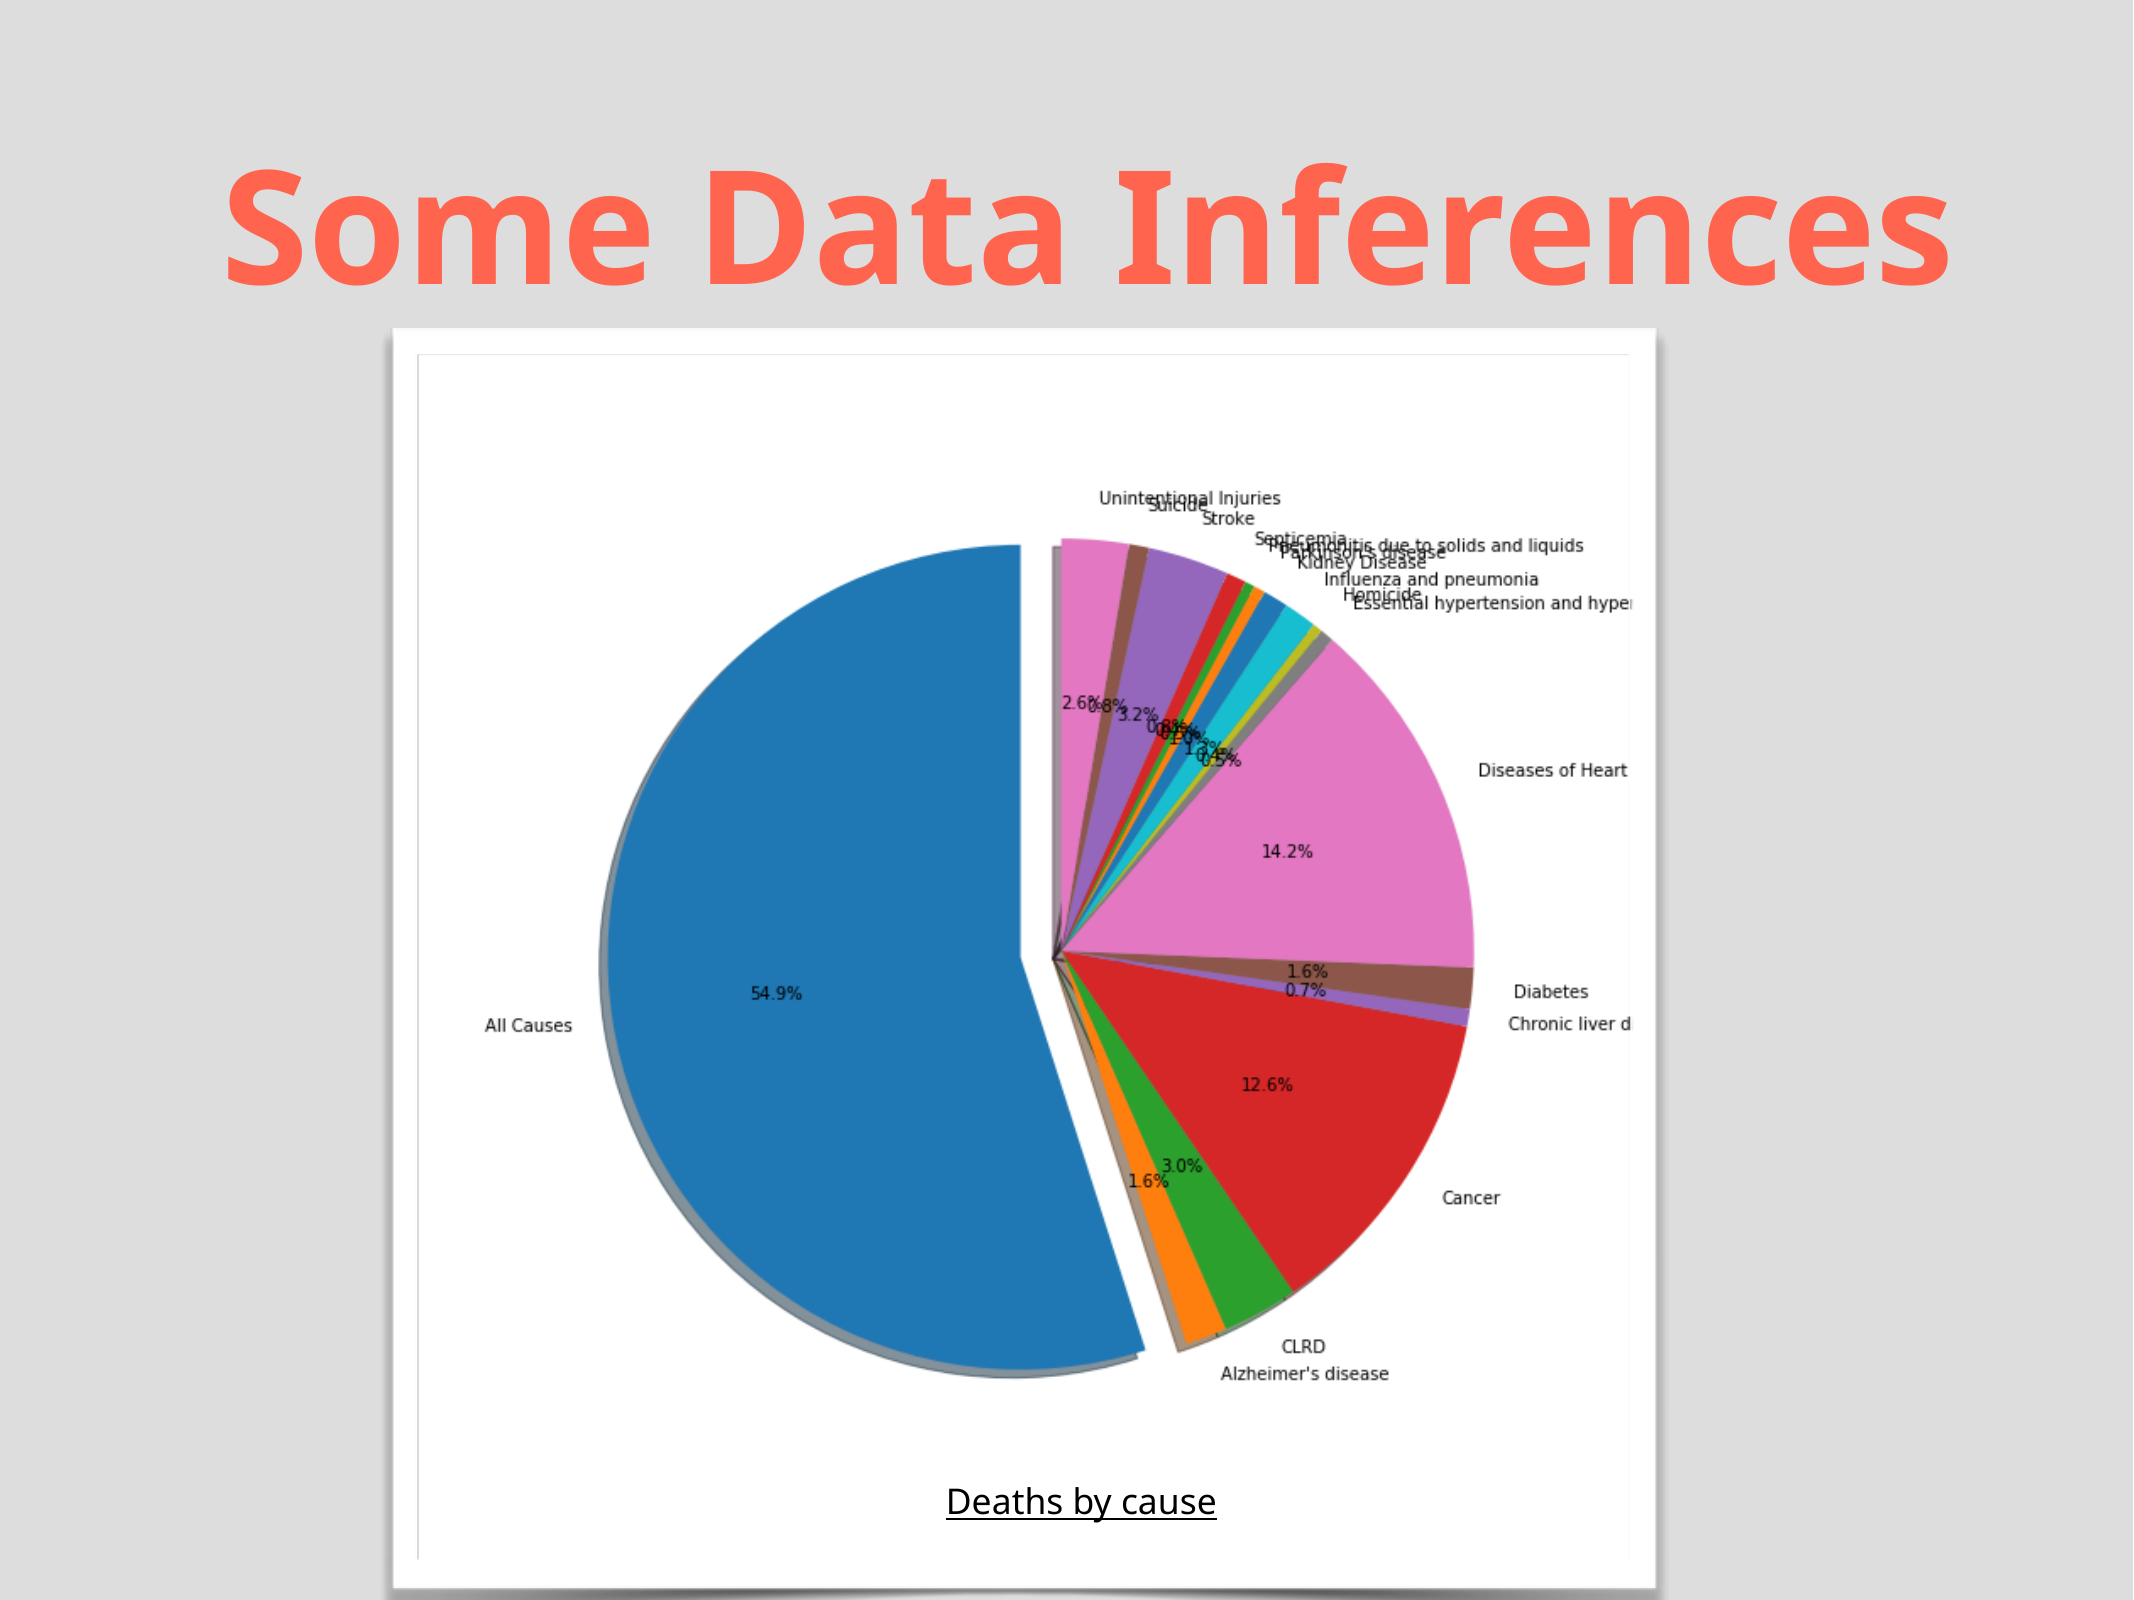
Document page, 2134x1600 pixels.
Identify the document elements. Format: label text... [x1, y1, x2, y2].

title Some Data Inferences [155, 41, 1978, 397]
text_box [381, 328, 1669, 1600]
